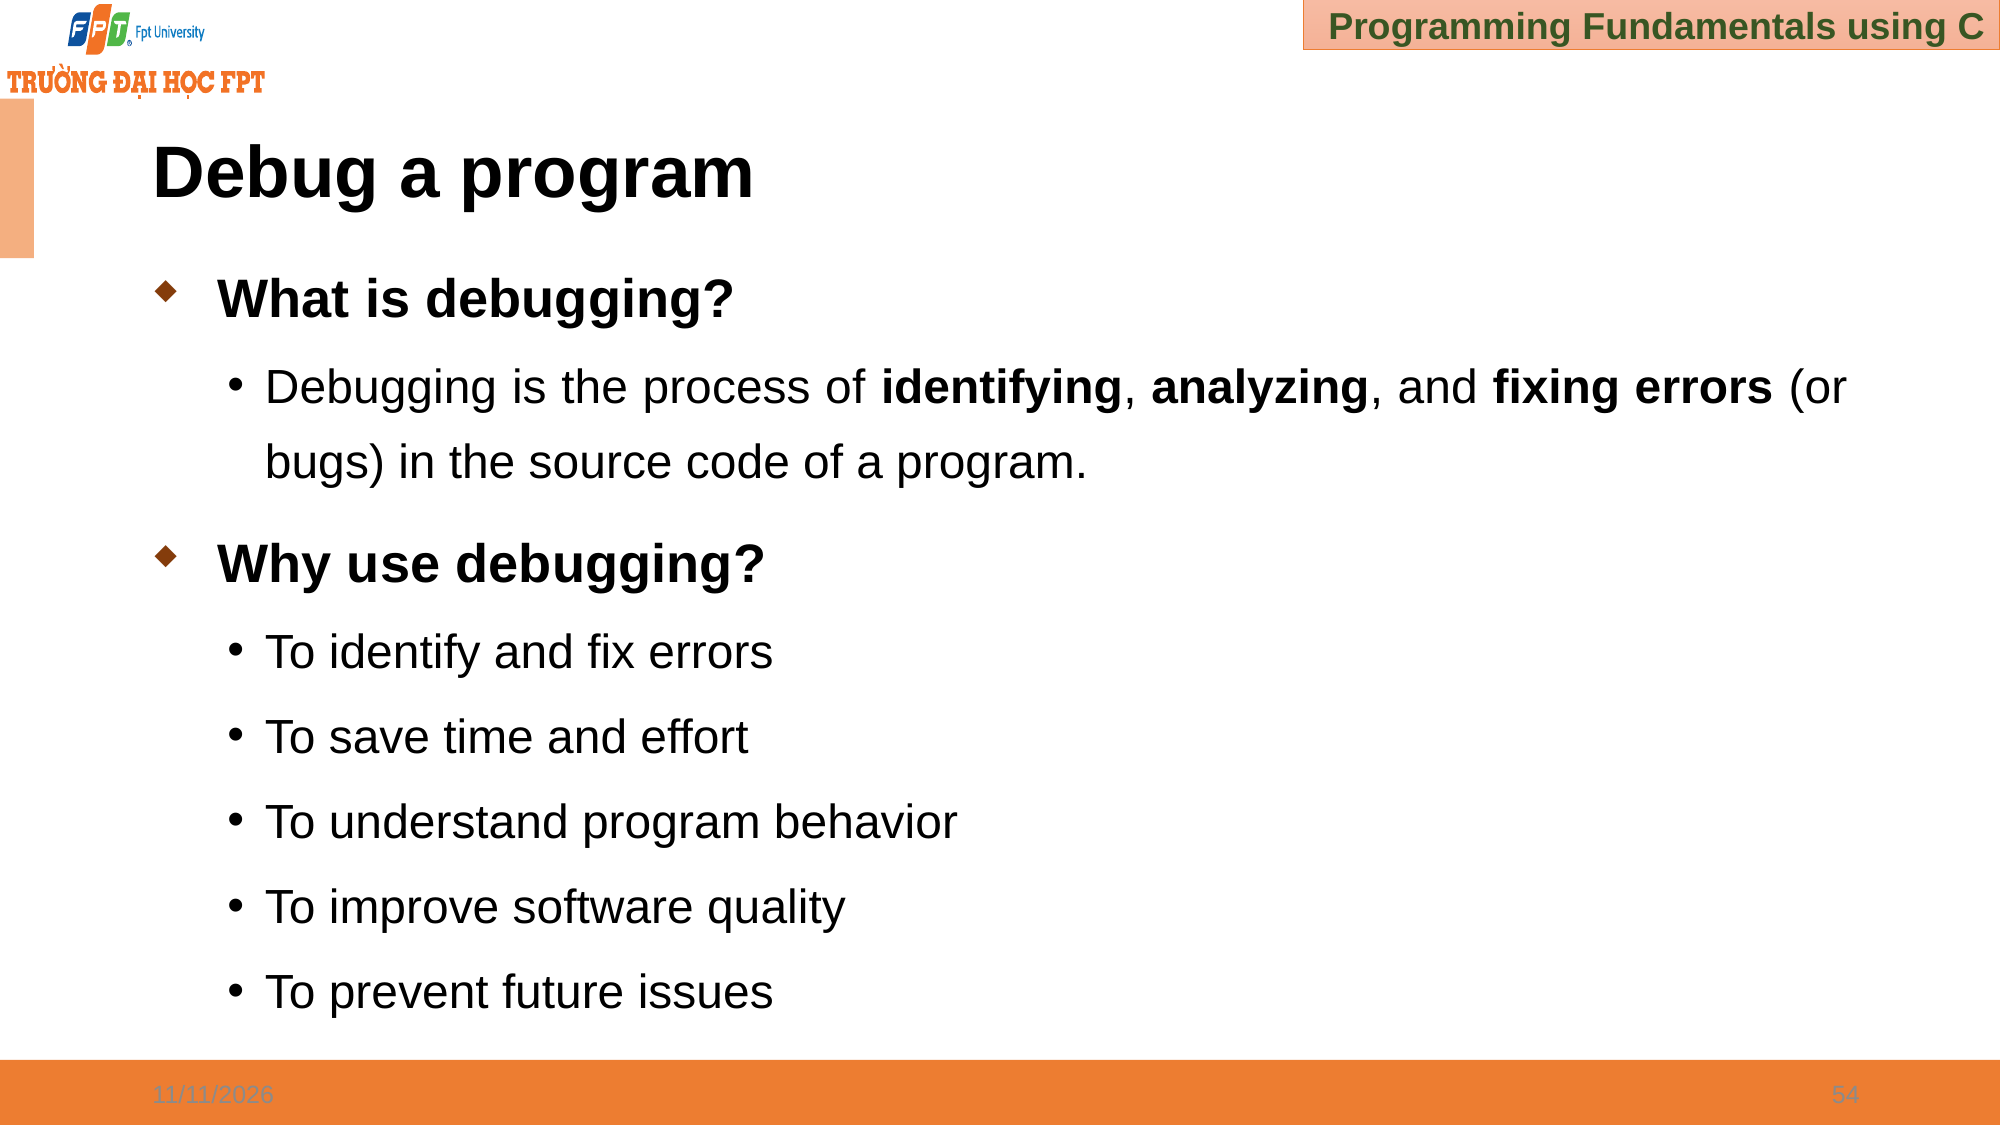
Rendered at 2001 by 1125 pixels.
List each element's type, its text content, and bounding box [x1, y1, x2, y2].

title Debug a program [137, 126, 1863, 222]
list What is debugging? Debugging is the process of identifying, analyzing, and fixing errors (or bugs) in the source code of a program. Why use debugging? To identify and fix errors To save time and effort To understand program behavior To improve software quality To prevent future issues [137, 235, 1863, 1057]
slide_number 54 [1424, 1063, 1875, 1123]
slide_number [137, 1063, 588, 1123]
